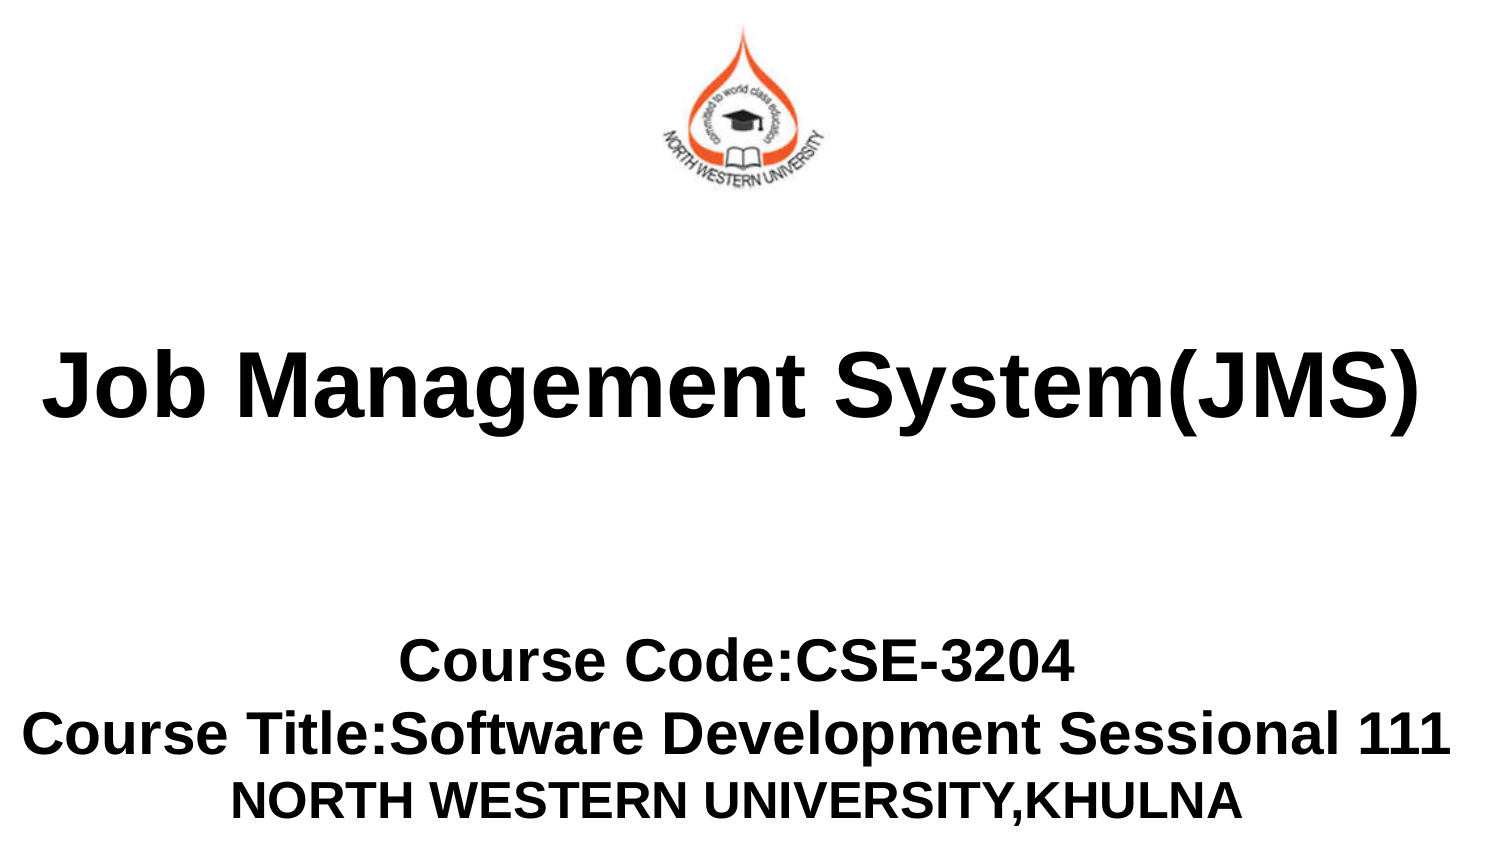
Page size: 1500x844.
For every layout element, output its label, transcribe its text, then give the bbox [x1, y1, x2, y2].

picture [662, 24, 830, 193]
title Job Management System(JMS) Course Code:CSE-3204 Course Title:Software Development Sessional 111 NORTH WESTERN UNIVERSITY,KHULNA [0, 24, 1500, 844]
